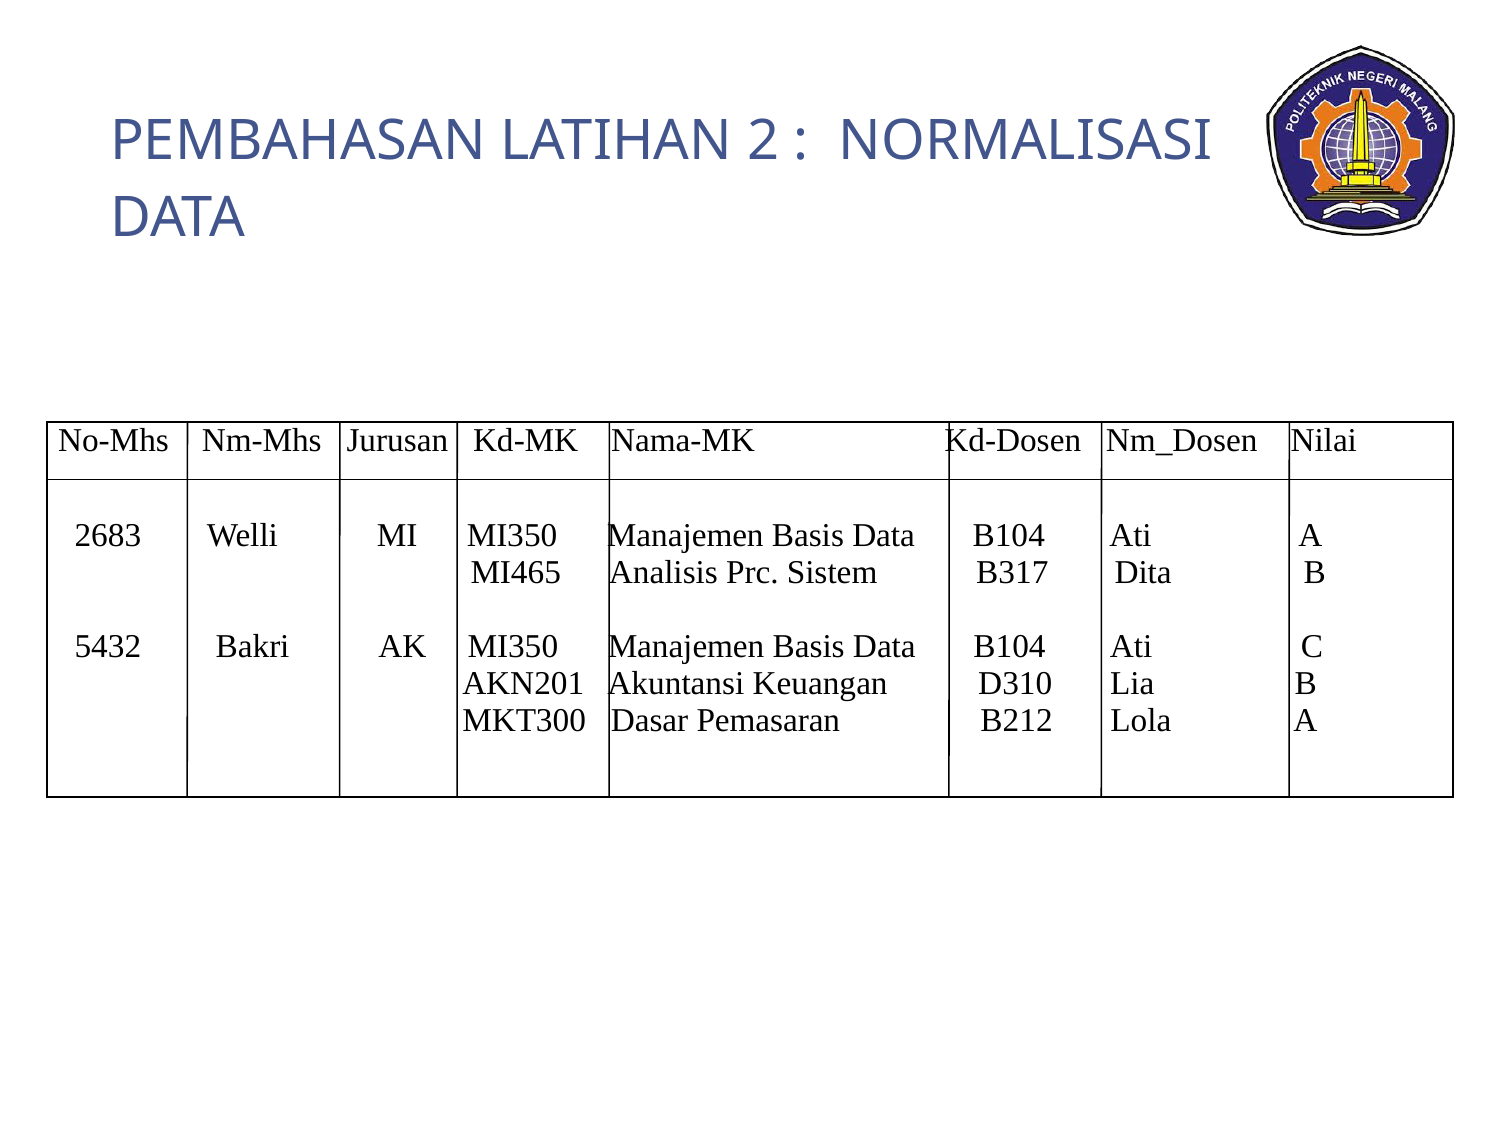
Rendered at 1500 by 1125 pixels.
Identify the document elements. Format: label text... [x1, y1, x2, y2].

table_header No-Mhs Nm-Mhs Jurusan Kd-MK Nama-MK Kd-Dosen Nm_Dosen Nilai [341, 423, 456, 479]
table_header No-Mhs Nm-Mhs Jurusan Kd-MK Nama-MK Kd-Dosen Nm_Dosen Nilai [611, 423, 948, 479]
table_cell 2683 Welli MI MI350 Manajemen Basis Data B104 Ati A MI465 Analisis Prc. Sistem B317 Dita B 5432 Bakri AK MI350 Manajemen Basis Data B104 Ati C AKN201 Akuntansi Keuangan D310 Lia B MKT300 Dasar Pemasaran B212 Lola A [48, 480, 186, 609]
table_cell 2683 Welli MI MI350 Manajemen Basis Data B104 Ati A MI465 Analisis Prc. Sistem B317 Dita B 5432 Bakri AK MI350 Manajemen Basis Data B104 Ati C AKN201 Akuntansi Keuangan D310 Lia B MKT300 Dasar Pemasaran B212 Lola A [950, 610, 1100, 796]
table_cell 2683 Welli MI MI350 Manajemen Basis Data B104 Ati A MI465 Analisis Prc. Sistem B317 Dita B 5432 Bakri AK MI350 Manajemen Basis Data B104 Ati C AKN201 Akuntansi Keuangan D310 Lia B MKT300 Dasar Pemasaran B212 Lola A [1290, 610, 1452, 796]
table_cell 2683 Welli MI MI350 Manajemen Basis Data B104 Ati A MI465 Analisis Prc. Sistem B317 Dita B 5432 Bakri AK MI350 Manajemen Basis Data B104 Ati C AKN201 Akuntansi Keuangan D310 Lia B MKT300 Dasar Pemasaran B212 Lola A [189, 480, 338, 608]
table_header No-Mhs Nm-Mhs Jurusan Kd-MK Nama-MK Kd-Dosen Nm_Dosen Nilai [950, 423, 1100, 479]
table_cell 2683 Welli MI MI350 Manajemen Basis Data B104 Ati A MI465 Analisis Prc. Sistem B317 Dita B 5432 Bakri AK MI350 Manajemen Basis Data B104 Ati C AKN201 Akuntansi Keuangan D310 Lia B MKT300 Dasar Pemasaran B212 Lola A [341, 610, 456, 796]
table_cell 2683 Welli MI MI350 Manajemen Basis Data B104 Ati A MI465 Analisis Prc. Sistem B317 Dita B 5432 Bakri AK MI350 Manajemen Basis Data B104 Ati C AKN201 Akuntansi Keuangan D310 Lia B MKT300 Dasar Pemasaran B212 Lola A [341, 480, 456, 608]
text_box Pembahasan Latihan 2 : Normalisasi Data [94, 92, 1272, 261]
table_cell 2683 Welli MI MI350 Manajemen Basis Data B104 Ati A MI465 Analisis Prc. Sistem B317 Dita B 5432 Bakri AK MI350 Manajemen Basis Data B104 Ati C AKN201 Akuntansi Keuangan D310 Lia B MKT300 Dasar Pemasaran B212 Lola A [188, 610, 338, 796]
table_cell 2683 Welli MI MI350 Manajemen Basis Data B104 Ati A MI465 Analisis Prc. Sistem B317 Dita B 5432 Bakri AK MI350 Manajemen Basis Data B104 Ati C AKN201 Akuntansi Keuangan D310 Lia B MKT300 Dasar Pemasaran B212 Lola A [1103, 610, 1288, 796]
table_header No-Mhs Nm-Mhs Jurusan Kd-MK Nama-MK Kd-Dosen Nm_Dosen Nilai [458, 423, 608, 479]
table_header No-Mhs Nm-Mhs Jurusan Kd-MK Nama-MK Kd-Dosen Nm_Dosen Nilai [189, 423, 339, 479]
picture [1266, 45, 1455, 236]
table_cell 2683 Welli MI MI350 Manajemen Basis Data B104 Ati A MI465 Analisis Prc. Sistem B317 Dita B 5432 Bakri AK MI350 Manajemen Basis Data B104 Ati C AKN201 Akuntansi Keuangan D310 Lia B MKT300 Dasar Pemasaran B212 Lola A [458, 610, 608, 796]
table_cell 2683 Welli MI MI350 Manajemen Basis Data B104 Ati A MI465 Analisis Prc. Sistem B317 Dita B 5432 Bakri AK MI350 Manajemen Basis Data B104 Ati C AKN201 Akuntansi Keuangan D310 Lia B MKT300 Dasar Pemasaran B212 Lola A [1290, 480, 1452, 608]
table_header No-Mhs Nm-Mhs Jurusan Kd-MK Nama-MK Kd-Dosen Nm_Dosen Nilai [1103, 423, 1288, 479]
table_header No-Mhs Nm-Mhs Jurusan Kd-MK Nama-MK Kd-Dosen Nm_Dosen Nilai [48, 423, 186, 479]
table_cell 2683 Welli MI MI350 Manajemen Basis Data B104 Ati A MI465 Analisis Prc. Sistem B317 Dita B 5432 Bakri AK MI350 Manajemen Basis Data B104 Ati C AKN201 Akuntansi Keuangan D310 Lia B MKT300 Dasar Pemasaran B212 Lola A [610, 480, 948, 608]
table_cell 2683 Welli MI MI350 Manajemen Basis Data B104 Ati A MI465 Analisis Prc. Sistem B317 Dita B 5432 Bakri AK MI350 Manajemen Basis Data B104 Ati C AKN201 Akuntansi Keuangan D310 Lia B MKT300 Dasar Pemasaran B212 Lola A [48, 610, 186, 796]
table_header No-Mhs Nm-Mhs Jurusan Kd-MK Nama-MK Kd-Dosen Nm_Dosen Nilai [1291, 423, 1452, 479]
table_cell 2683 Welli MI MI350 Manajemen Basis Data B104 Ati A MI465 Analisis Prc. Sistem B317 Dita B 5432 Bakri AK MI350 Manajemen Basis Data B104 Ati C AKN201 Akuntansi Keuangan D310 Lia B MKT300 Dasar Pemasaran B212 Lola A [458, 480, 608, 608]
table_cell 2683 Welli MI MI350 Manajemen Basis Data B104 Ati A MI465 Analisis Prc. Sistem B317 Dita B 5432 Bakri AK MI350 Manajemen Basis Data B104 Ati C AKN201 Akuntansi Keuangan D310 Lia B MKT300 Dasar Pemasaran B212 Lola A [1103, 480, 1288, 608]
table_cell 2683 Welli MI MI350 Manajemen Basis Data B104 Ati A MI465 Analisis Prc. Sistem B317 Dita B 5432 Bakri AK MI350 Manajemen Basis Data B104 Ati C AKN201 Akuntansi Keuangan D310 Lia B MKT300 Dasar Pemasaran B212 Lola A [610, 610, 948, 796]
table_cell 2683 Welli MI MI350 Manajemen Basis Data B104 Ati A MI465 Analisis Prc. Sistem B317 Dita B 5432 Bakri AK MI350 Manajemen Basis Data B104 Ati C AKN201 Akuntansi Keuangan D310 Lia B MKT300 Dasar Pemasaran B212 Lola A [950, 480, 1100, 608]
